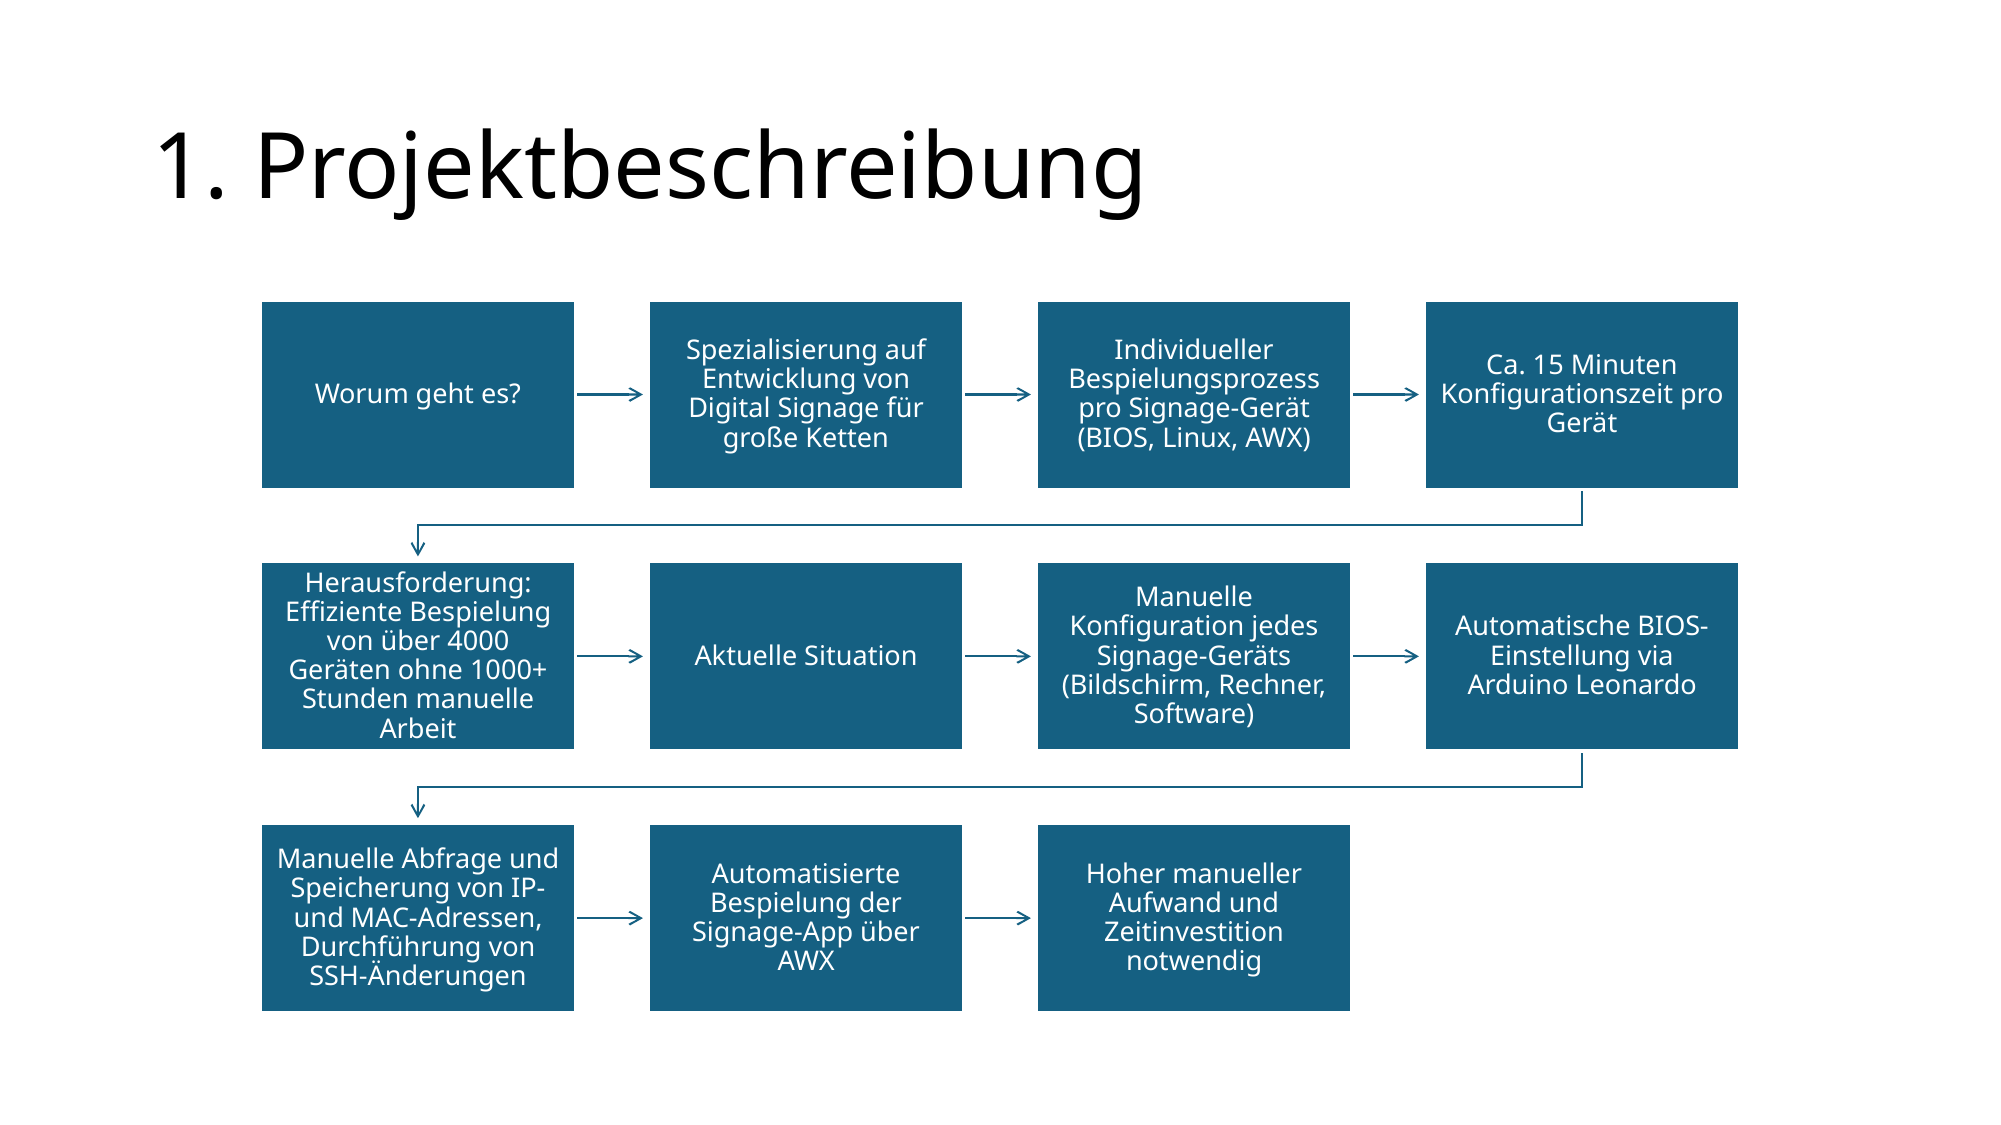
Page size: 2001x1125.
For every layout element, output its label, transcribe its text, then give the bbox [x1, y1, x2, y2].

title 1. Projektbeschreibung [137, 59, 1863, 278]
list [136, 298, 1863, 1014]
